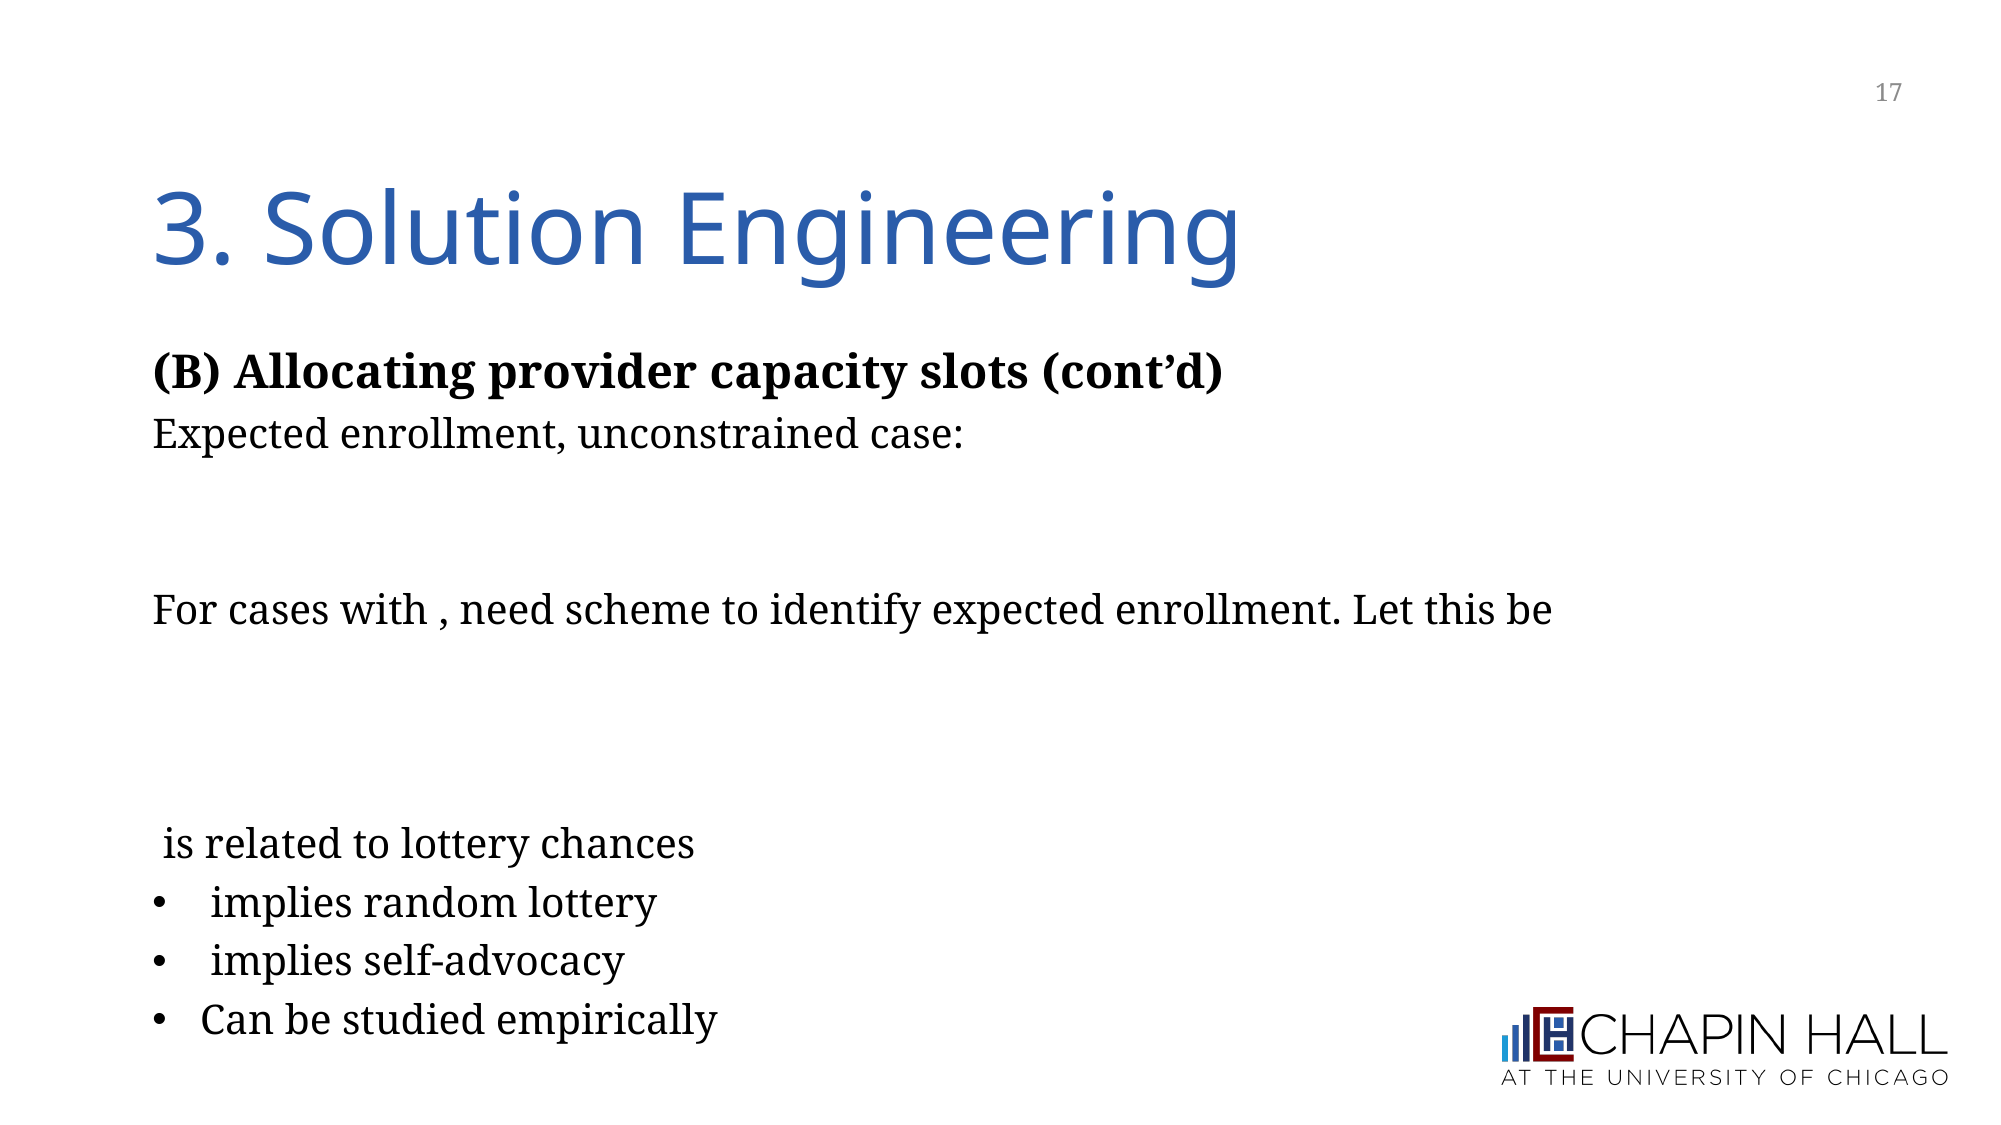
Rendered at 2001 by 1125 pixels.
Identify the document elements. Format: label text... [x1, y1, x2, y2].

title 3. Solution Engineering [137, 123, 1863, 341]
slide_number 17 [1468, 63, 1918, 124]
